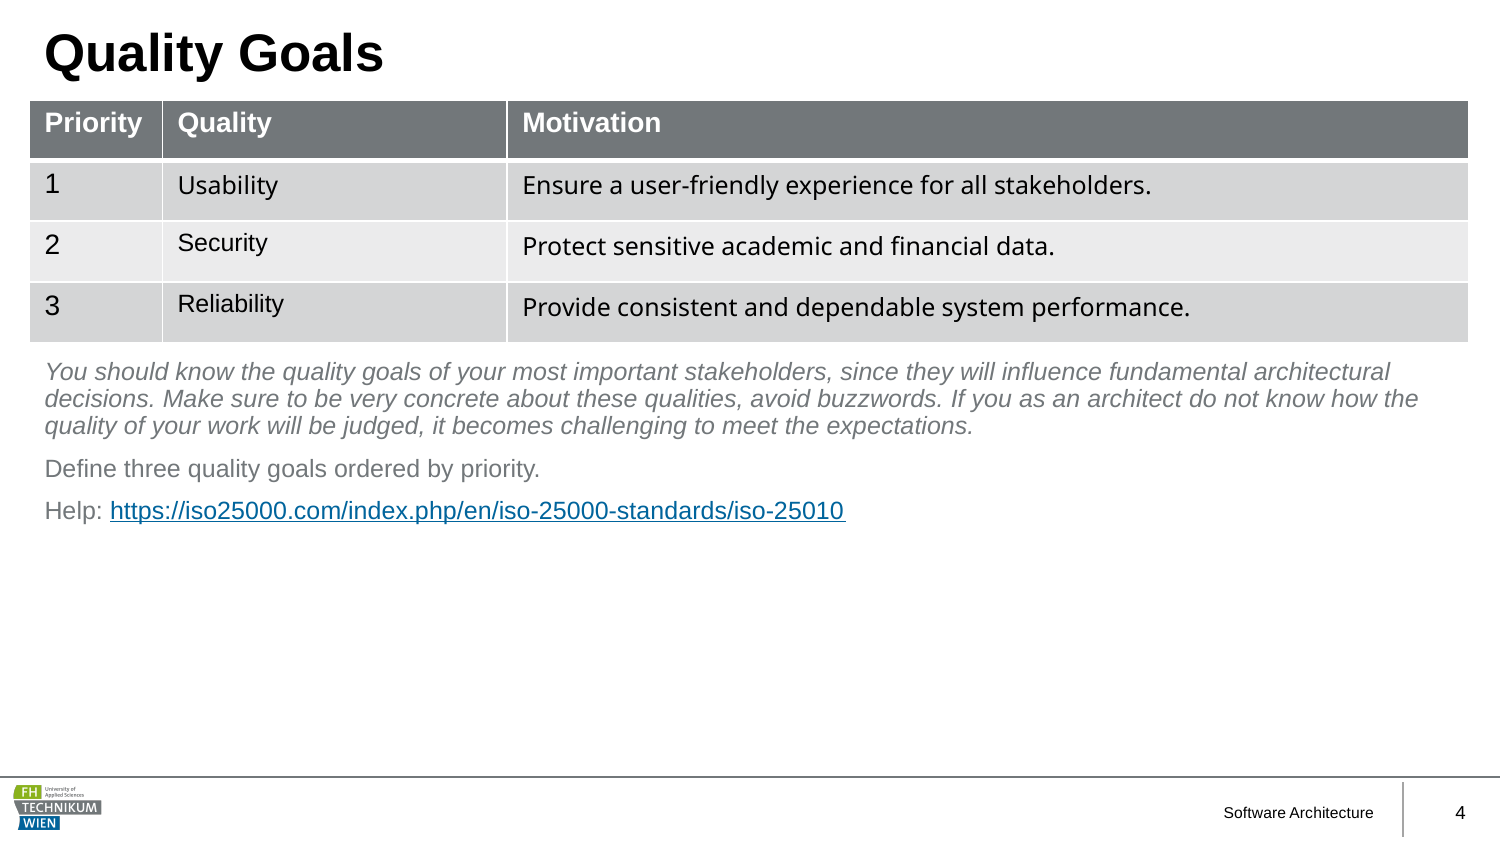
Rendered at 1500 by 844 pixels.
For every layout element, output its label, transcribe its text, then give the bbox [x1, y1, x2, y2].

table_cell Usability [163, 163, 506, 220]
table_cell Protect sensitive academic and financial data. [508, 222, 1468, 281]
table_cell 2 [30, 222, 162, 281]
table_cell Reliability [163, 283, 506, 342]
table_cell Provide consistent and dependable system performance. [508, 283, 1468, 342]
picture [0, 771, 115, 844]
table_cell Security [163, 222, 506, 281]
table_header Priority [30, 101, 162, 158]
list You should know the quality goals of your most important stakeholders, since they will influence fundamental architectural decisions. Make sure to be very concrete about these qualities, avoid buzzwords. If you as an architect do not know how the quality of your work will be judged, it becomes challenging to meet the expectations. Define three quality goals ordered by priority. Help: https://iso25000.com/index.php/en/iso-25000-standards/iso-25010 [29, 351, 1469, 764]
table_header Quality [163, 101, 506, 158]
footer Software Architecture [458, 789, 1389, 835]
table_header Motivation [508, 101, 1468, 158]
table_cell 1 [30, 163, 162, 220]
title Quality Goals [29, 18, 1469, 91]
slide_number ‹#› [1401, 789, 1481, 835]
table_cell 3 [30, 283, 162, 342]
table_cell Ensure a user-friendly experience for all stakeholders. [508, 163, 1468, 220]
